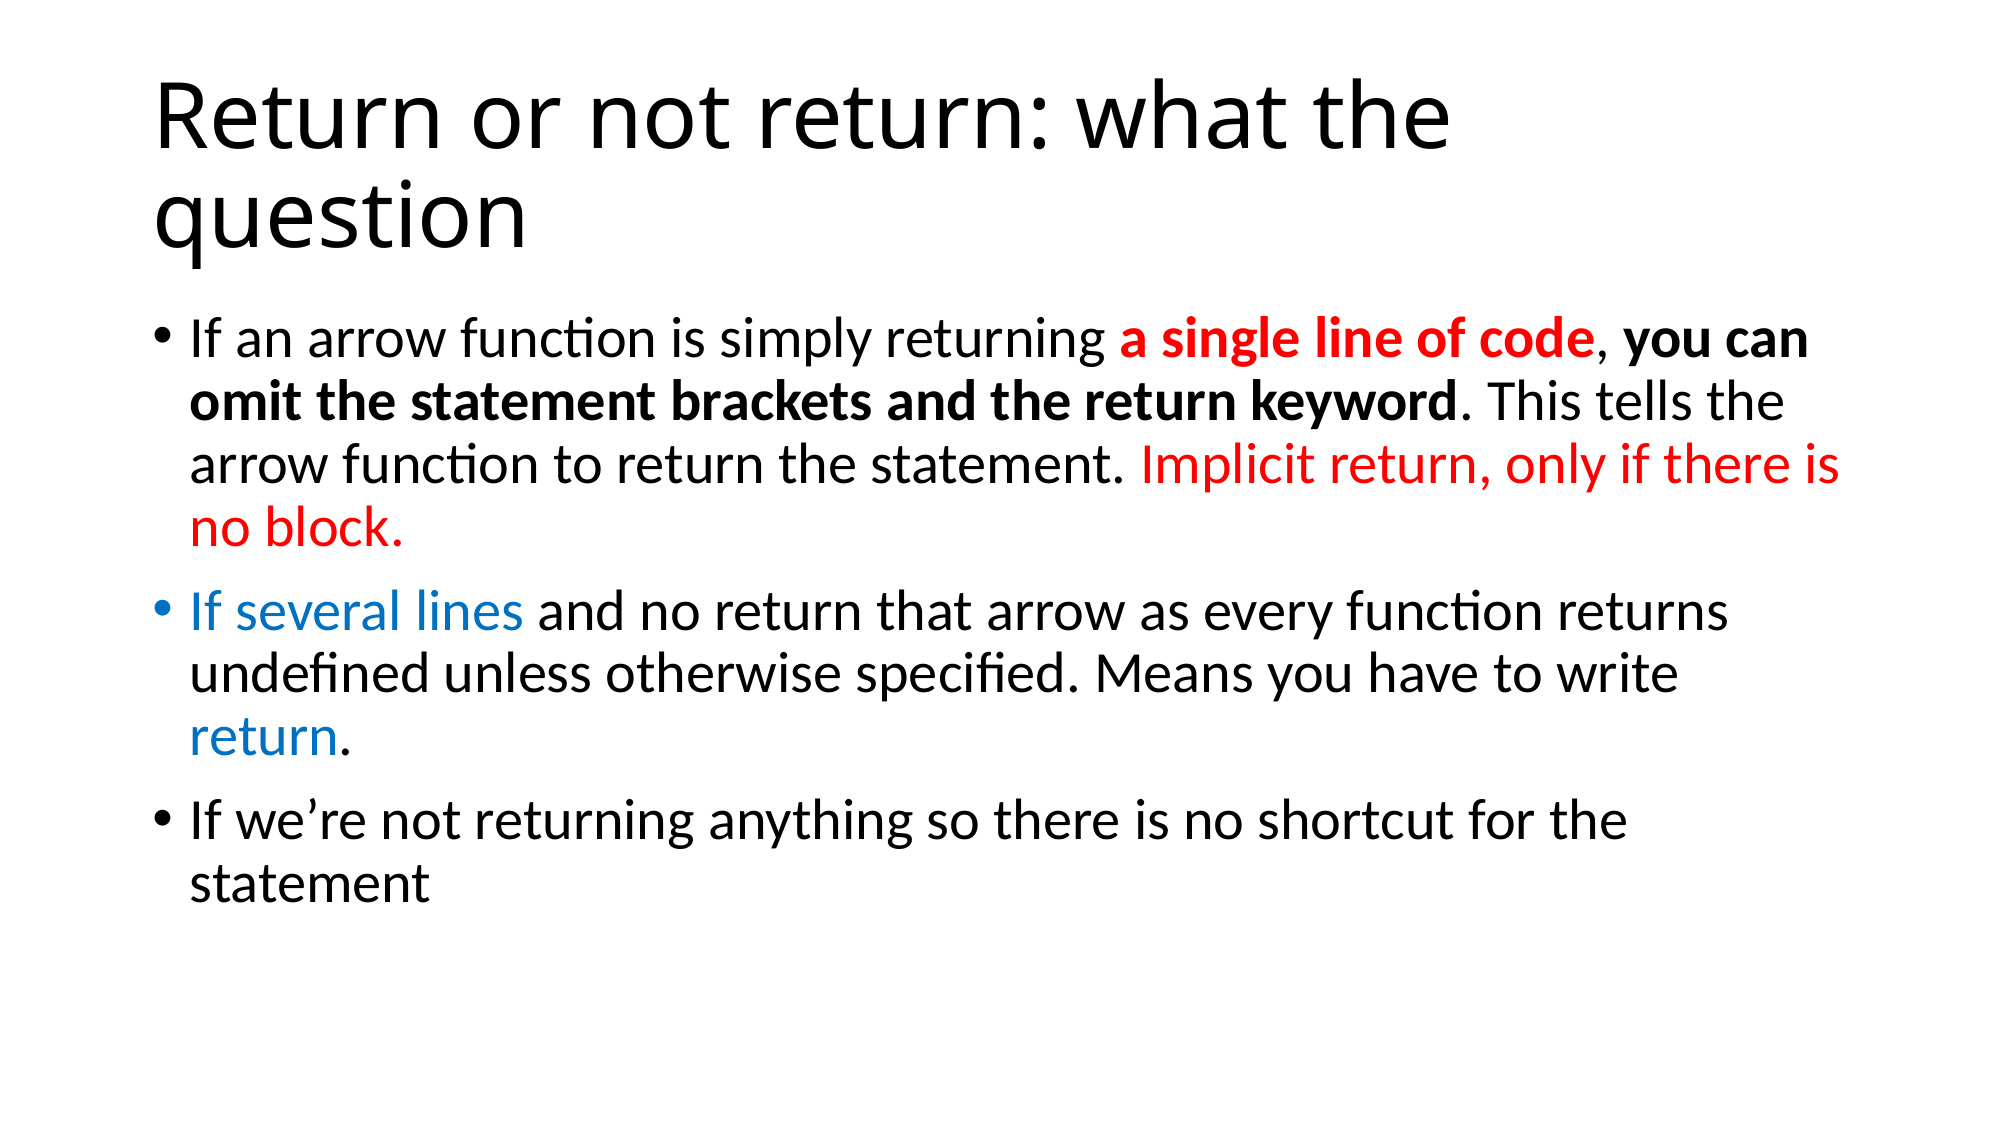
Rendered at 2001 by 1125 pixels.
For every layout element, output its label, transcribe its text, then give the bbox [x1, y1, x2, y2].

title Return or not return: what the question [137, 59, 1863, 278]
list If an arrow function is simply returning a single line of code, you can omit the statement brackets and the return keyword. This tells the arrow function to return the statement. Implicit return, only if there is no block. If several lines and no return that arrow as every function returns undefined unless otherwise specified. Means you have to write return. If we’re not returning anything so there is no shortcut for the statement [137, 299, 1863, 1014]
